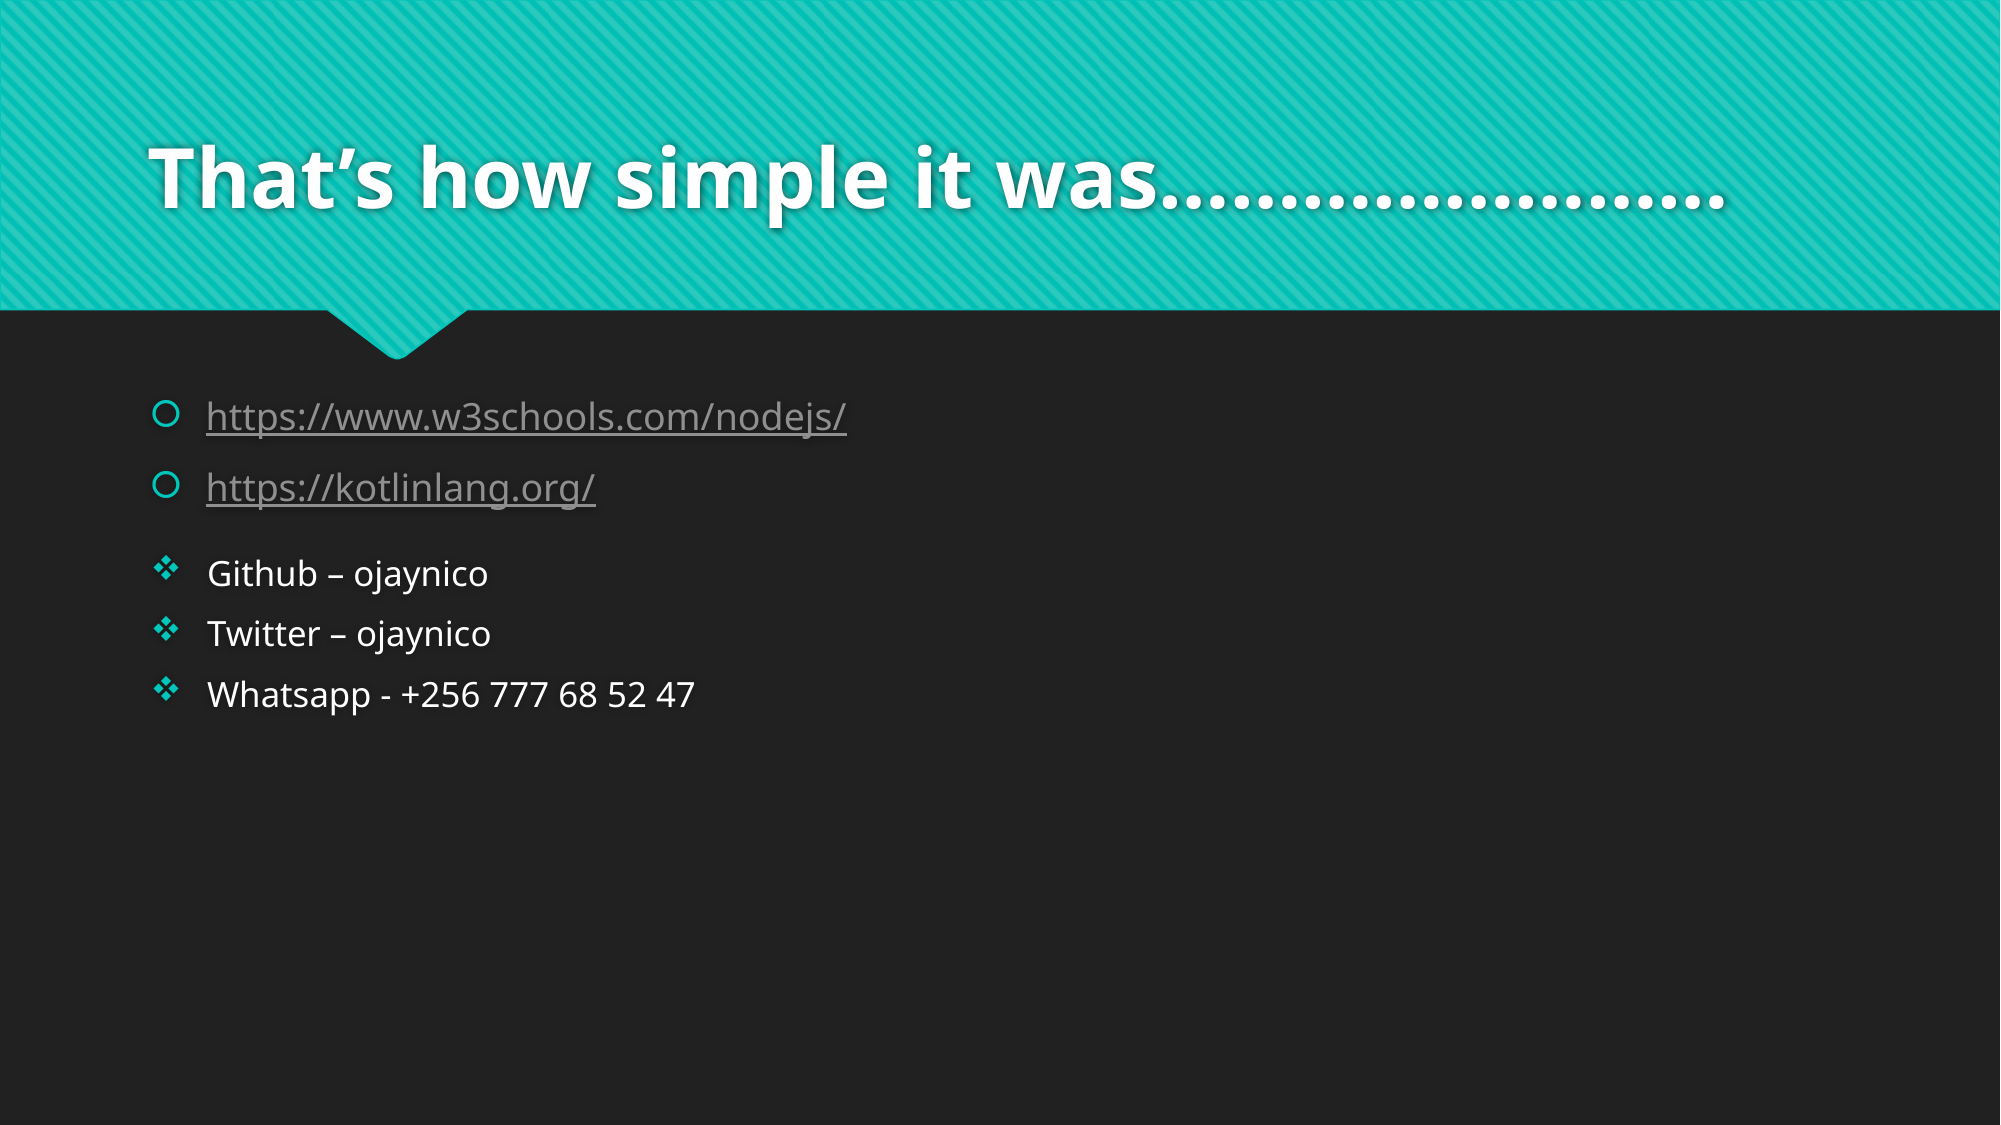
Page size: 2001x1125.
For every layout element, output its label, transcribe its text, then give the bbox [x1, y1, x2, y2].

list https://www.w3schools.com/nodejs/ https://kotlinlang.org/ [134, 364, 1866, 537]
title That’s how simple it was…………………… [132, 73, 1868, 233]
text_box Github – ojaynico Twitter – ojaynico Whatsapp - +256 777 68 52 47 [135, 543, 1867, 723]
